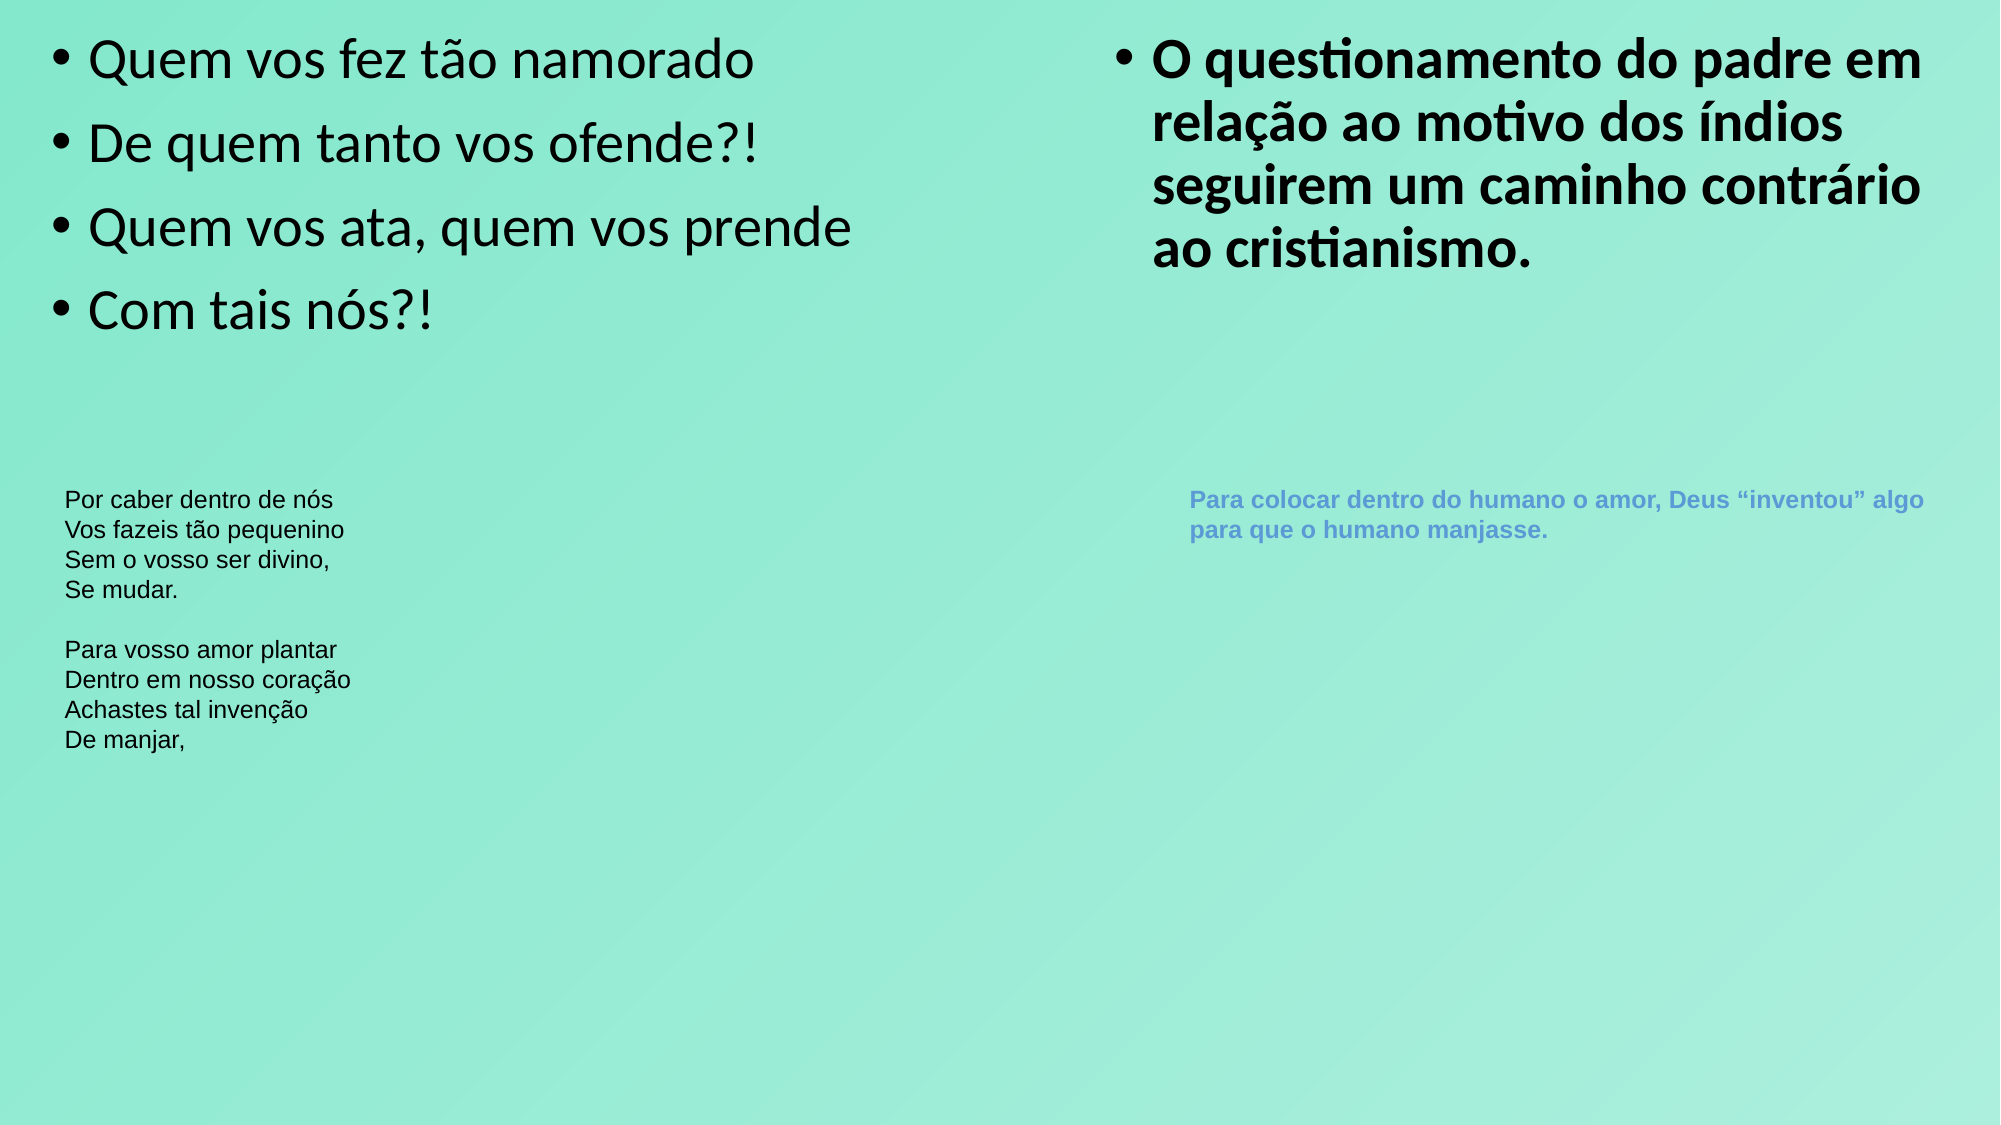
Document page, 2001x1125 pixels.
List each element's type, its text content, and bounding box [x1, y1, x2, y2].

text_box Por caber dentro de nós Vos fazeis tão pequenino Sem o vosso ser divino, Se mudar. Para vosso amor plantar Dentro em nosso coração Achastes tal invenção De manjar, [49, 476, 962, 761]
list Quem vos fez tão namorado De quem tanto vos ofende?! Quem vos ata, quem vos prende Com tais nós?! [36, 21, 887, 735]
text_box Para colocar dentro do humano o amor, Deus “inventou” algo para que o humano manjasse. [1174, 476, 1999, 552]
list O questionamento do padre em relação ao motivo dos índios seguirem um caminho contrário ao cristianismo. [1099, 21, 1950, 735]
